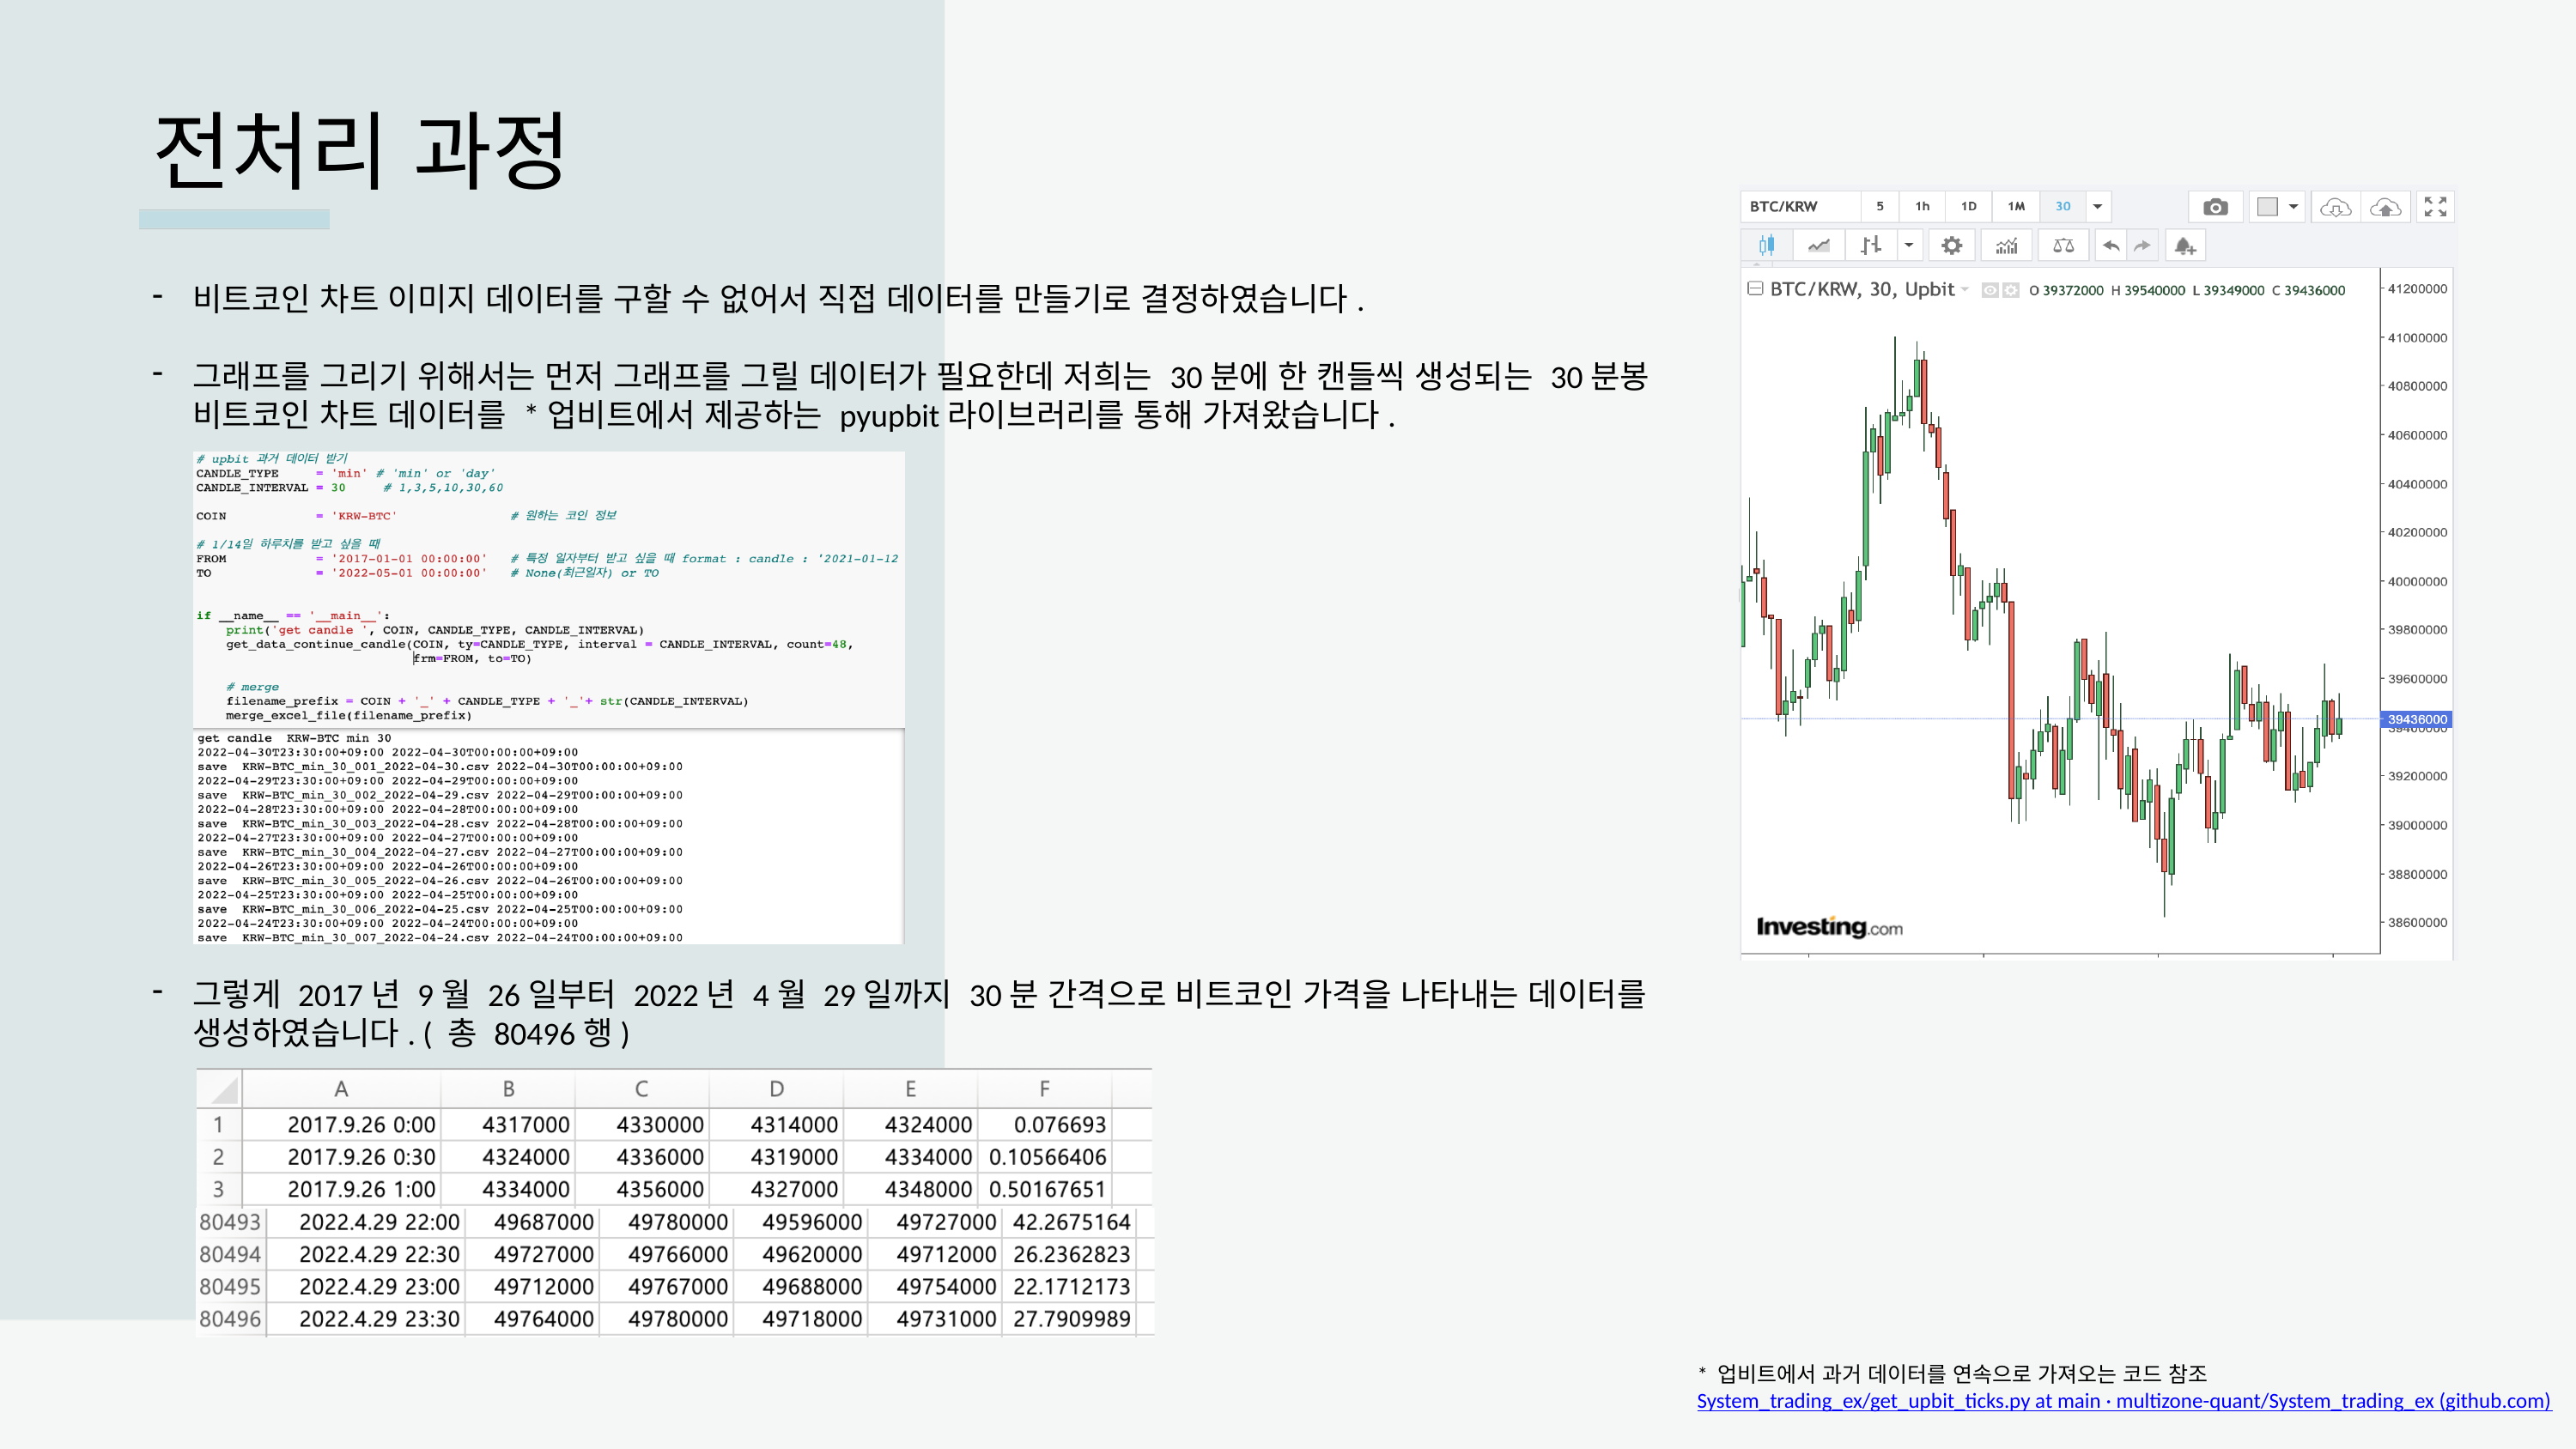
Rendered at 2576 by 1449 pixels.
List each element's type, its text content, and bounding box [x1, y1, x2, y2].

text_box * 업비트에서 과거 데이터를 연속으로 가져오는 코드 참조 System_trading_ex/get_upbit_ticks.py at main · multizone-quant/System_trading_ex (github.com) [1684, 1355, 2576, 1420]
text_box 비트코인 차트 이미지 데이터를 구할 수 없어서 직접 데이터를 만들기로 결정하였습니다. 그래프를 그리기 위해서는 먼저 그래프를 그릴 데이터가 필요한데 저희는 30분에 한 캔들씩 생성되는 30분봉 비트코인 차트 데이터를 *업비트에서 제공하는 pyupbit라이브러리를 통해 가져왔습니다. 그렇게 2017년 9월 26일부터 2022년 4월 29일까지 30분 간격으로 비트코인 가격을 나타내는 데이터를 생성하였습니다. ( 총 80496행) [139, 273, 1717, 1445]
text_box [139, 185, 330, 255]
picture [0, 0, 945, 1321]
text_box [192, 452, 906, 950]
picture [1738, 185, 2458, 961]
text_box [192, 1068, 1155, 1337]
